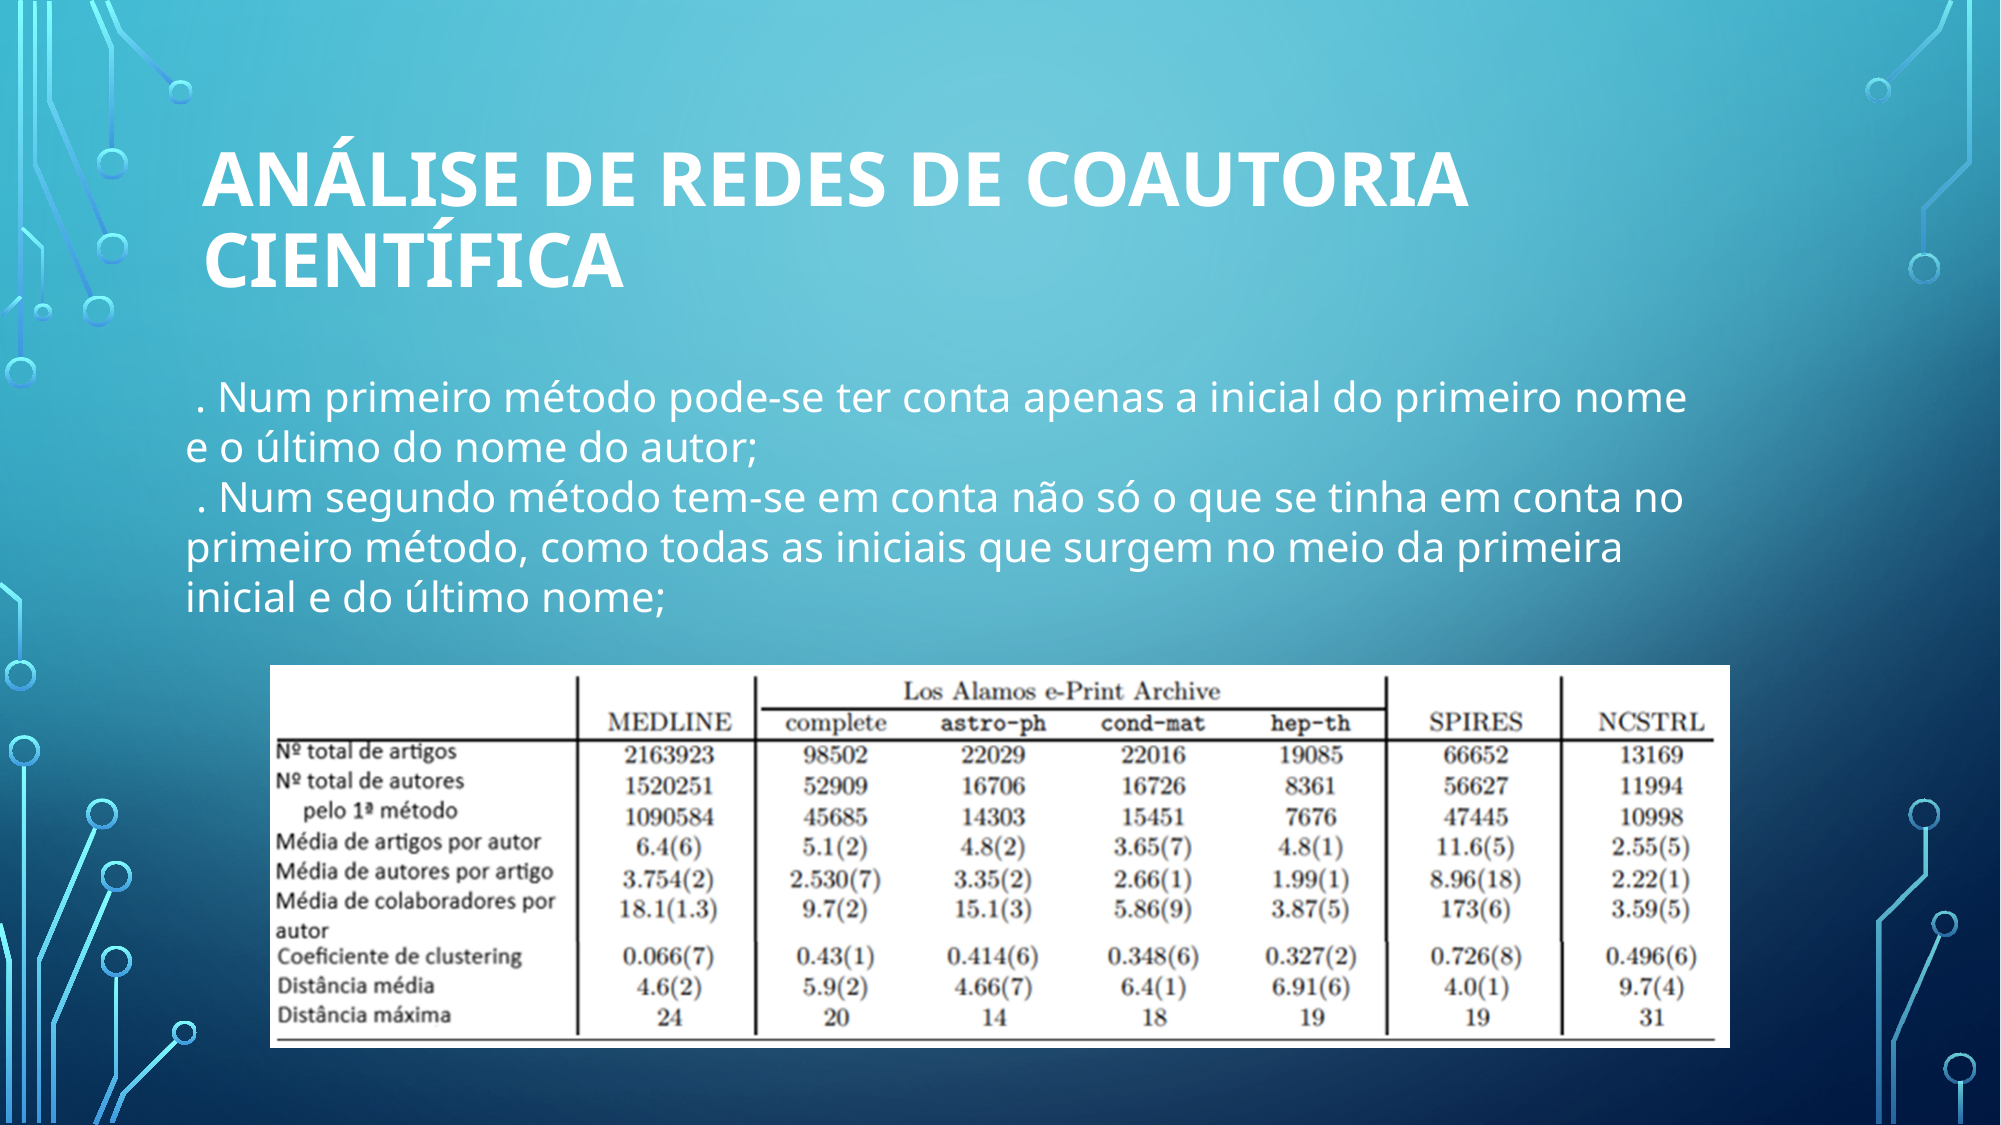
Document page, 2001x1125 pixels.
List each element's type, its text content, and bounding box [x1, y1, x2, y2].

picture [269, 665, 1730, 1049]
title Análise de redes de coautoria científica [187, 101, 1813, 344]
text_box . Num primeiro método pode-se ter conta apenas a inicial do primeiro nome e o último do nome do autor; . Num segundo método tem-se em conta não só o que se tinha em conta no primeiro método, como todas as iniciais que surgem no meio da primeira inicial e do último nome; [170, 363, 1730, 674]
